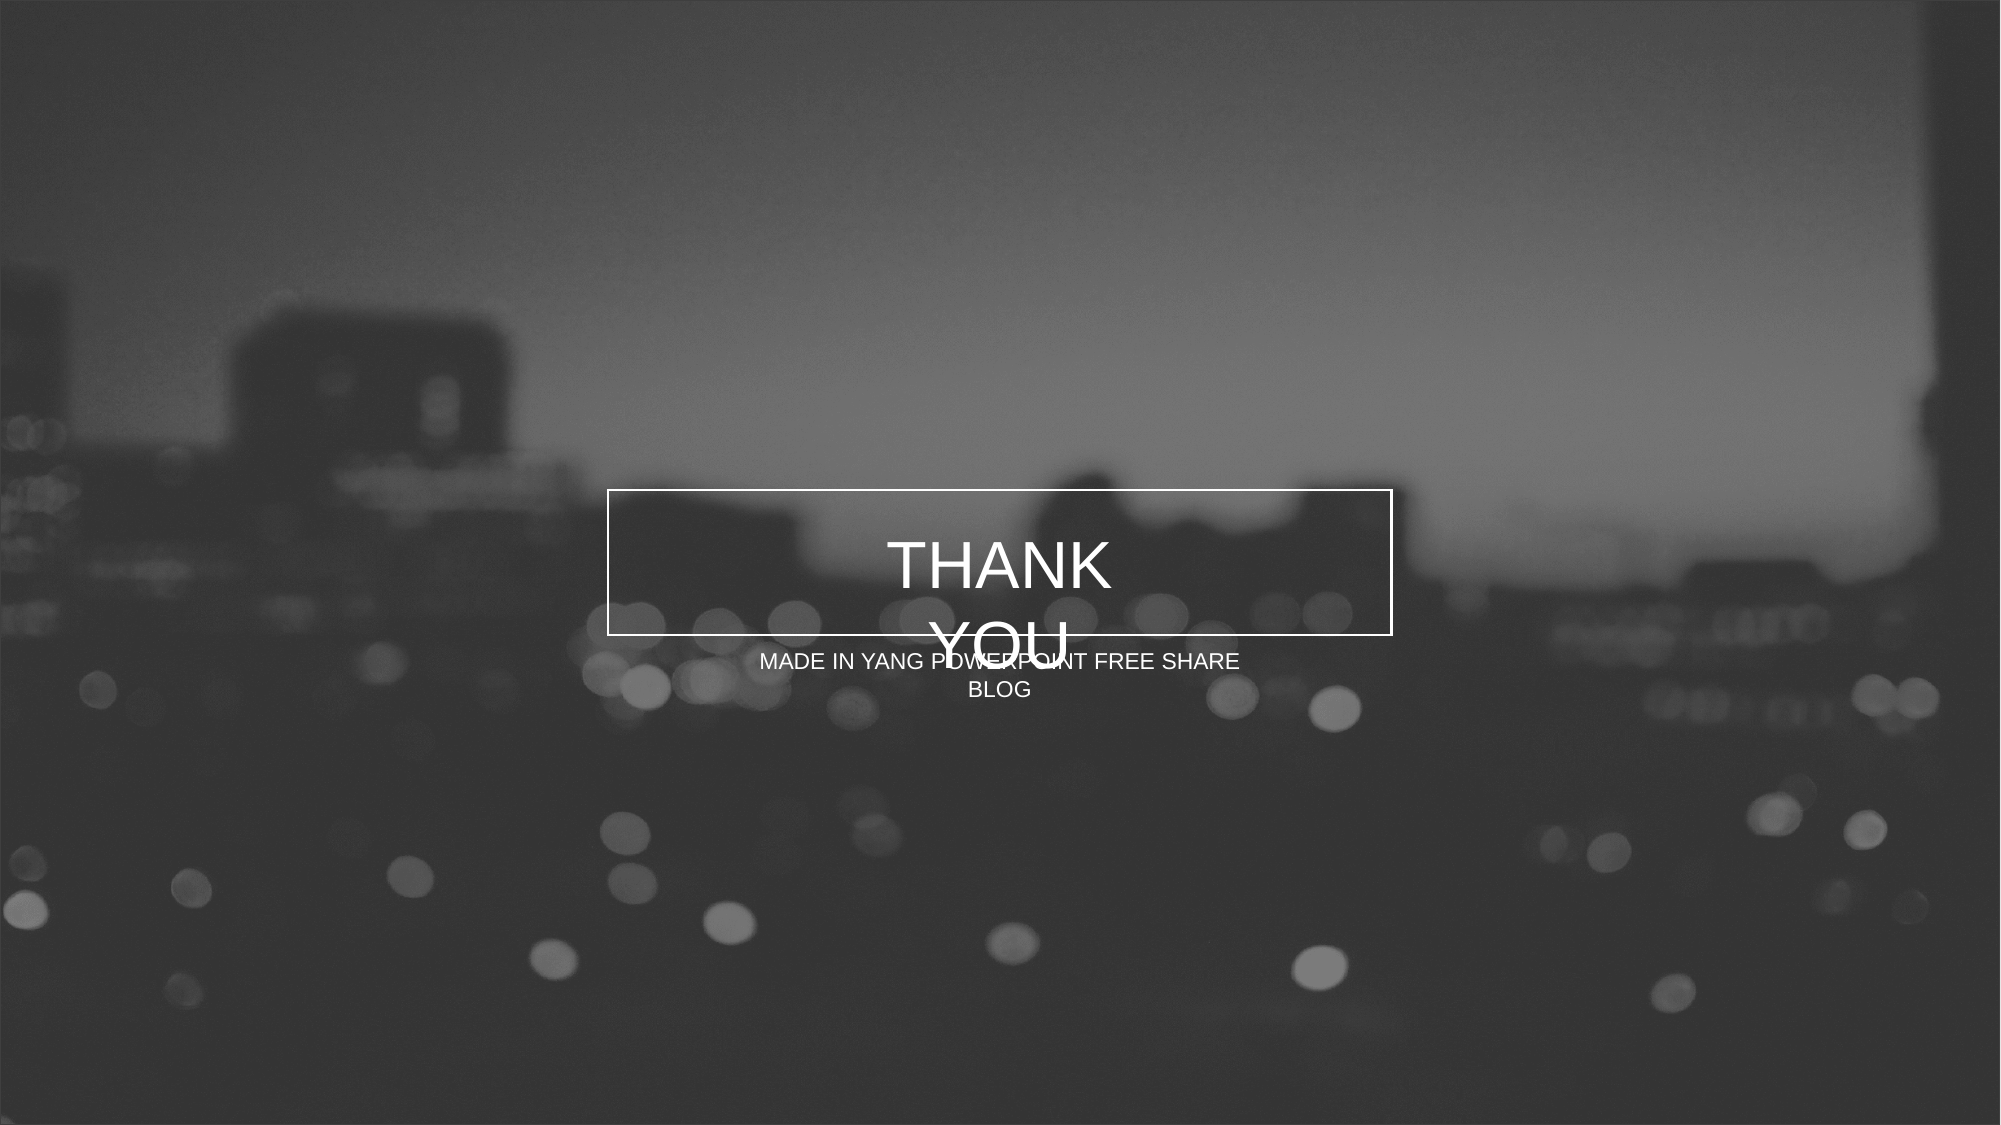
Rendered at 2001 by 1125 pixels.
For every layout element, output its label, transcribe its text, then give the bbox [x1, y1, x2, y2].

text_box THANK YOU [805, 514, 1195, 611]
text_box MADE IN YANG POWERPOINT FREE SHARE BLOG [716, 639, 1284, 683]
text_box [608, 489, 1392, 636]
